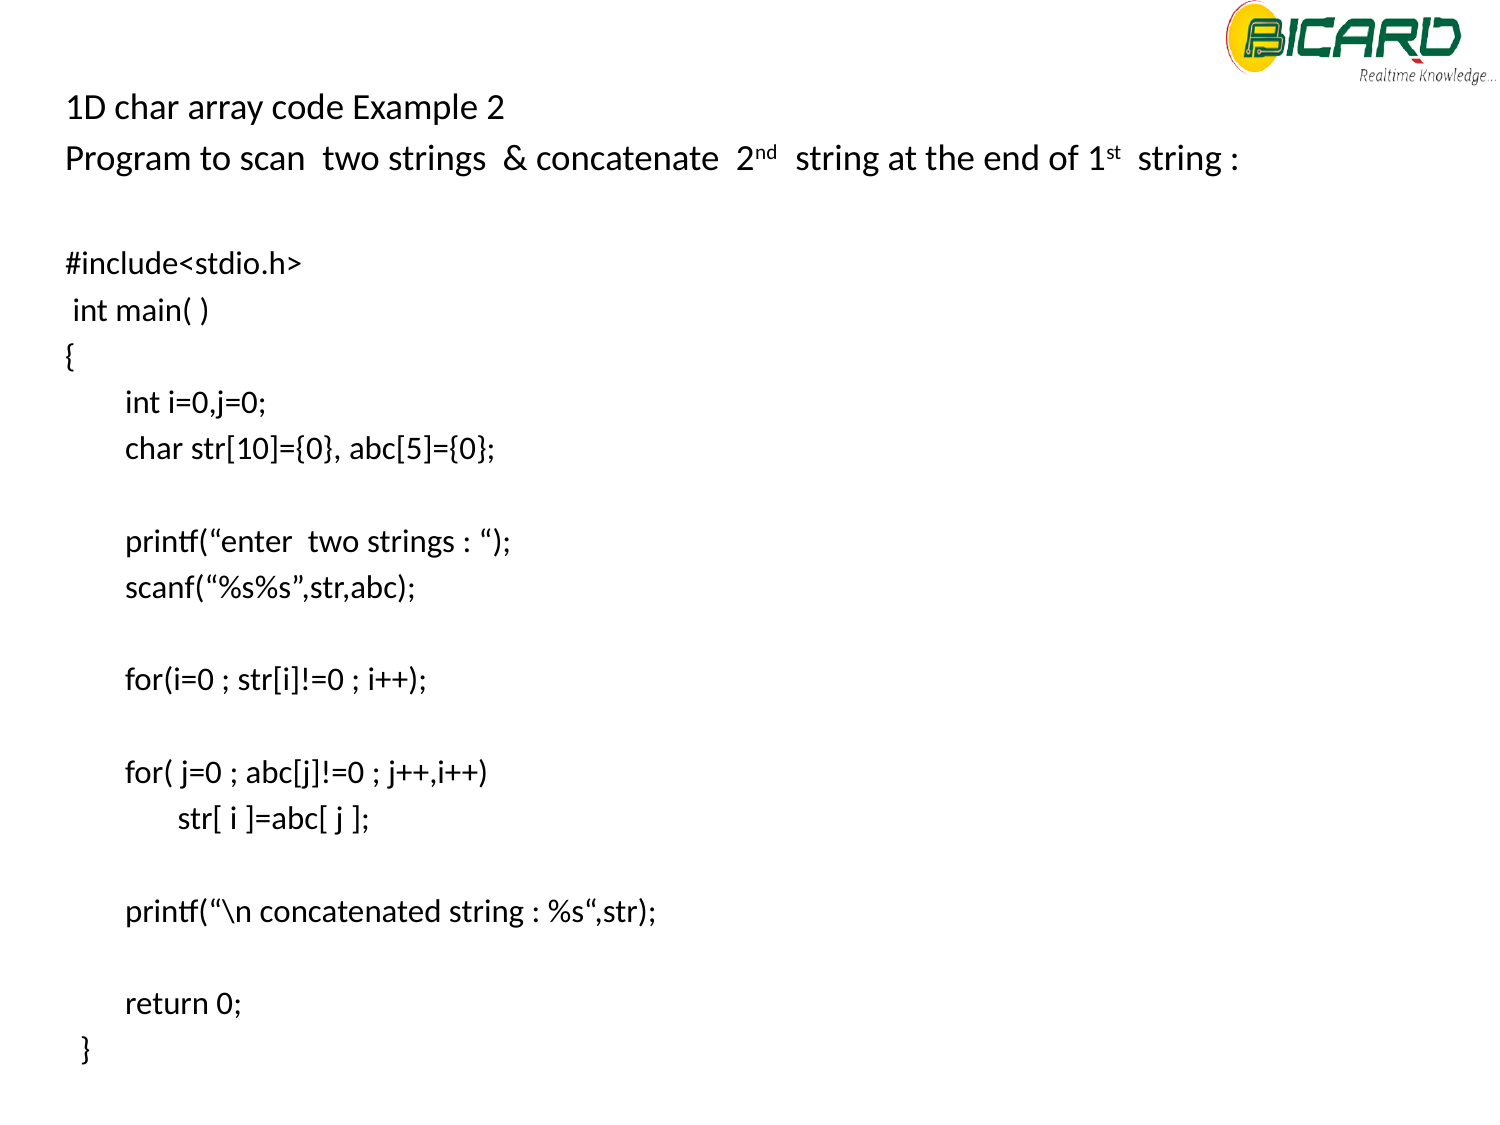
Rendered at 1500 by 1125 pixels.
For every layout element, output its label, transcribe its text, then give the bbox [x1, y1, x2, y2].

picture [1224, 0, 1500, 88]
list 1D char array code Example 2 Program to scan two strings & concatenate 2nd string at the end of 1st string : #include<stdio.h> int main( ) { int i=0,j=0; char str[10]={0}, abc[5]={0}; printf(“enter two strings : “); scanf(“%s%s”,str,abc); for(i=0 ; str[i]!=0 ; i++); for( j=0 ; abc[j]!=0 ; j++,i++) str[ i ]=abc[ j ]; printf(“\n concatenated string : %s“,str); return 0; } [50, 75, 1425, 1088]
